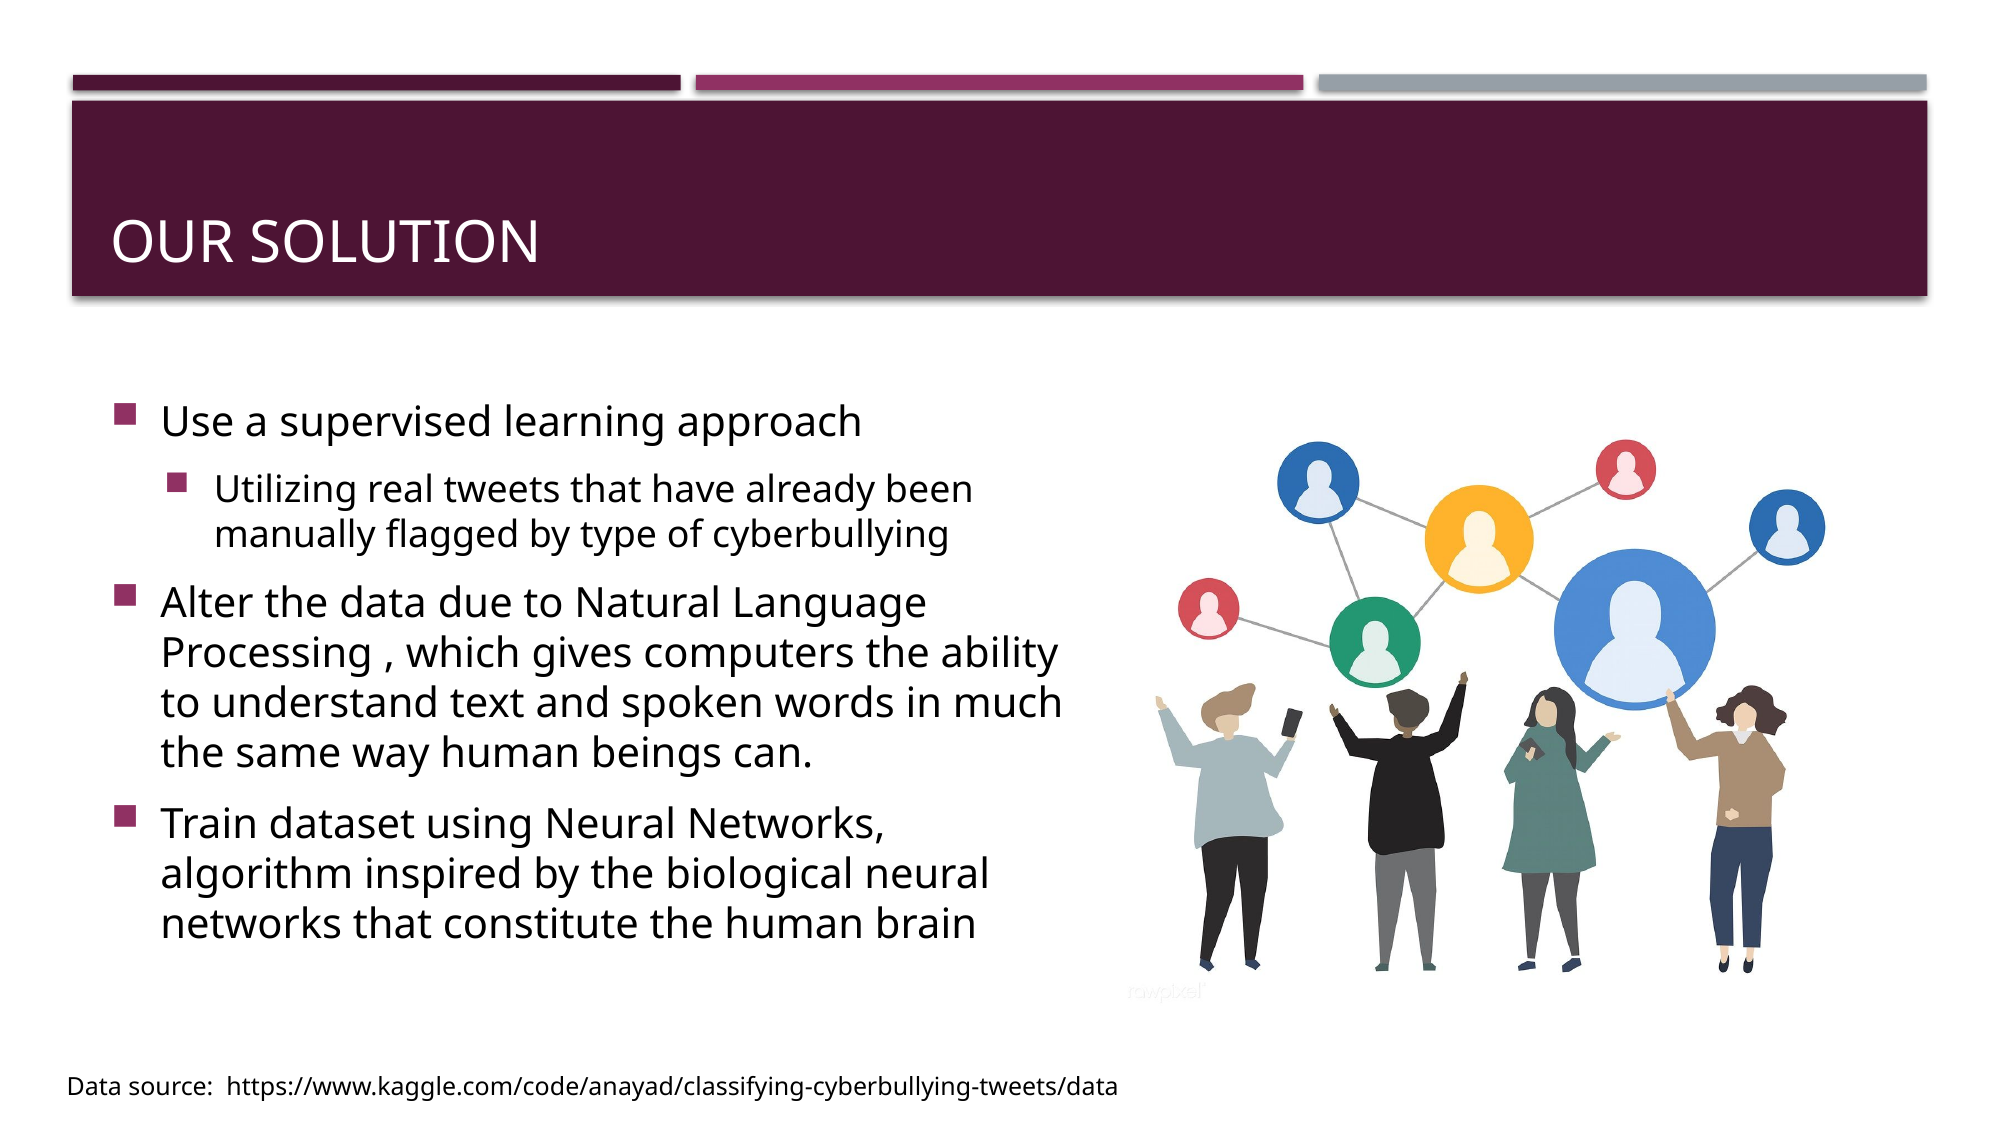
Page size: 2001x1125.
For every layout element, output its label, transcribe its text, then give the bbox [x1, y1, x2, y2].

list Use a supervised learning approach Utilizing real tweets that have already been manually flagged by type of cyberbullying Alter the data due to Natural Language Processing , which gives computers the ability to understand text and spoken words in much the same way human beings can. Train dataset using Neural Networks, algorithm inspired by the biological neural networks that constitute the human brain [95, 369, 1093, 973]
title Our solution [95, 115, 1905, 282]
text_box Data source: https://www.kaggle.com/code/anayad/classifying-cyberbullying-tweets/data [51, 1063, 1750, 1109]
picture [1113, 388, 1891, 1011]
